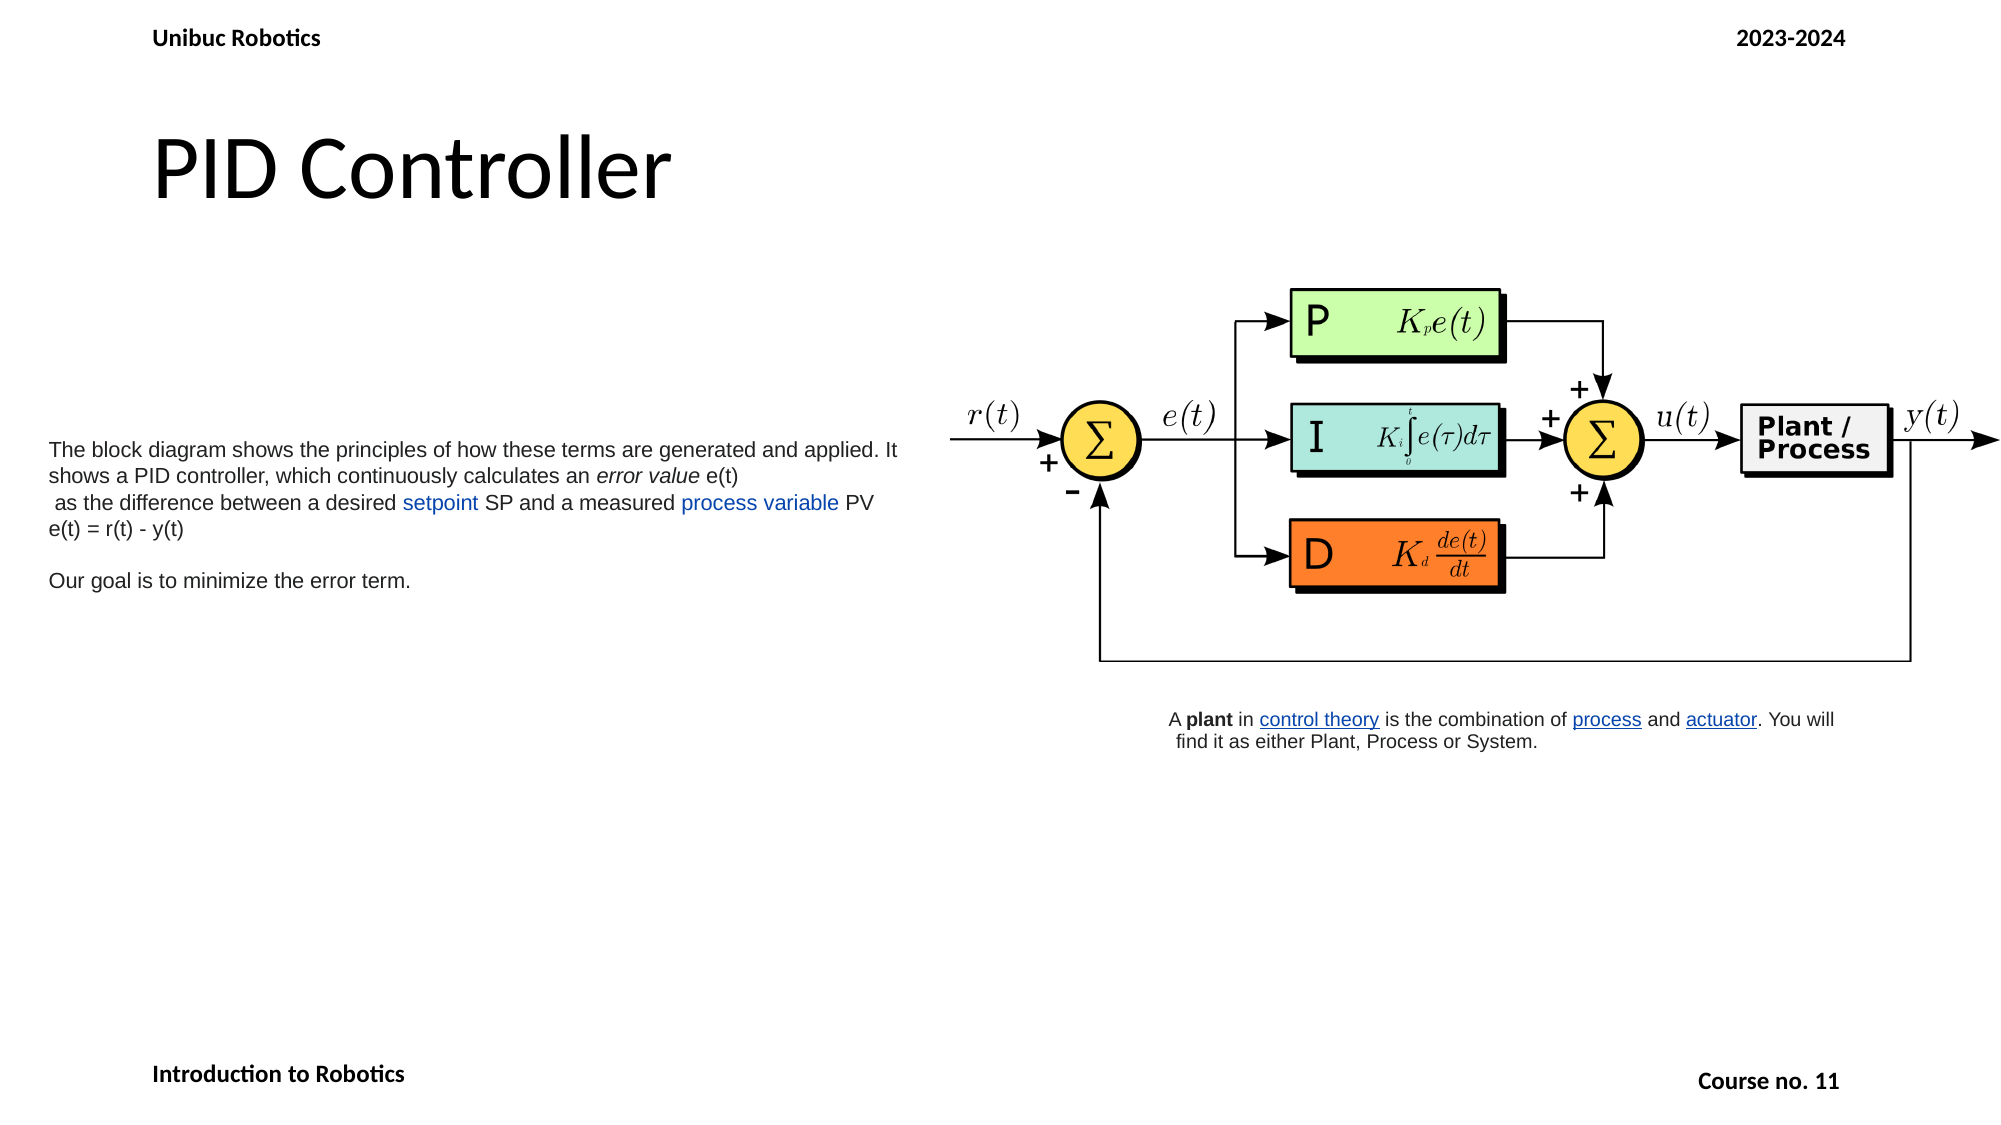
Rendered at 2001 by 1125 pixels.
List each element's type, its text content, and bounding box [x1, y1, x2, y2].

title PID Controller [137, 59, 1863, 278]
text_box The block diagram shows the principles of how these terms are generated and applied. It shows a PID controller, which continuously calculates an error value e(t) as the difference between a desired setpoint SP and a measured process variable PV e(t) = r(t) - y(t) Our goal is to minimize the error term. [33, 288, 933, 741]
picture [949, 288, 2000, 662]
list A plant in control theory is the combination of process and actuator. You will find it as either Plant, Process or System. [1127, 702, 1863, 761]
